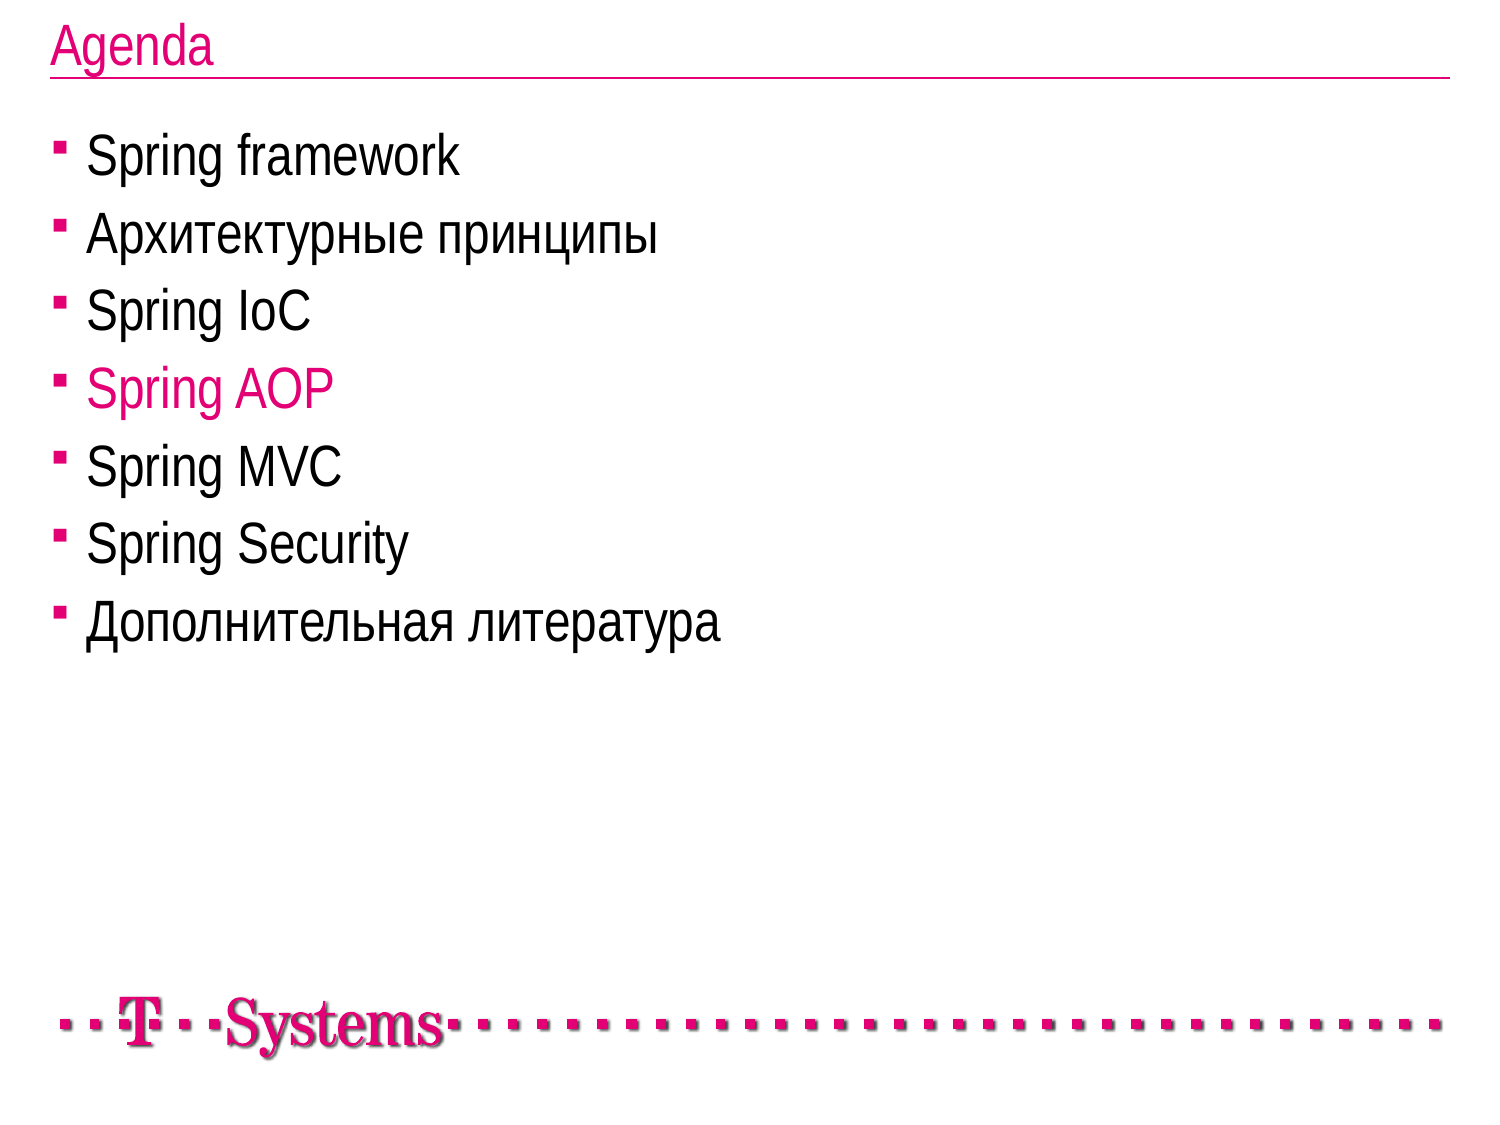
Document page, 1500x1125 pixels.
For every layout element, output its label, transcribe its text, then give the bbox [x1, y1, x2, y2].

title Agenda [50, 14, 1450, 91]
list Spring framework Архитектурные принципы Spring IoC Spring AOP Spring MVC Spring Security Дополнительная литература [49, 125, 1450, 988]
